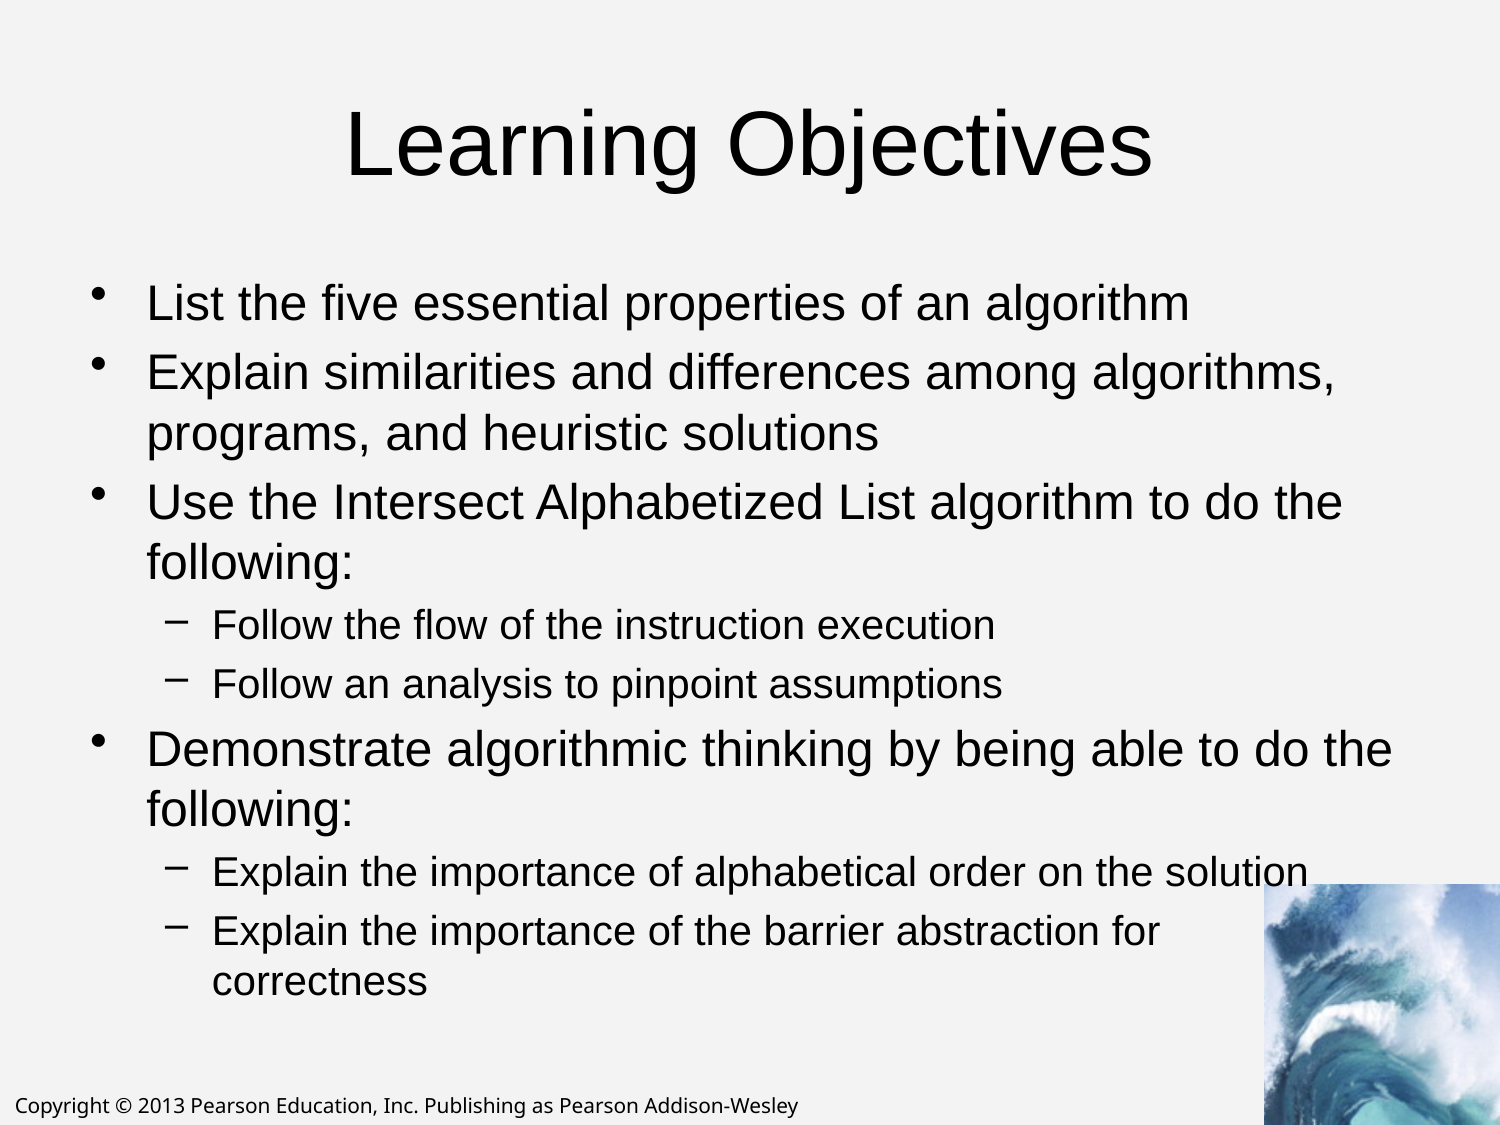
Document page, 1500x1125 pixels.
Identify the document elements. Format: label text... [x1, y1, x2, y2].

picture [1264, 884, 1500, 1125]
list List the five essential properties of an algorithm Explain similarities and differences among algorithms, programs, and heuristic solutions Use the Intersect Alphabetized List algorithm to do the following: Follow the flow of the instruction execution Follow an analysis to pinpoint assumptions Demonstrate algorithmic thinking by being able to do the following: Explain the importance of alphabetical order on the solution Explain the importance of the barrier abstraction for correctness [74, 262, 1426, 1006]
title Learning Objectives [74, 44, 1426, 233]
